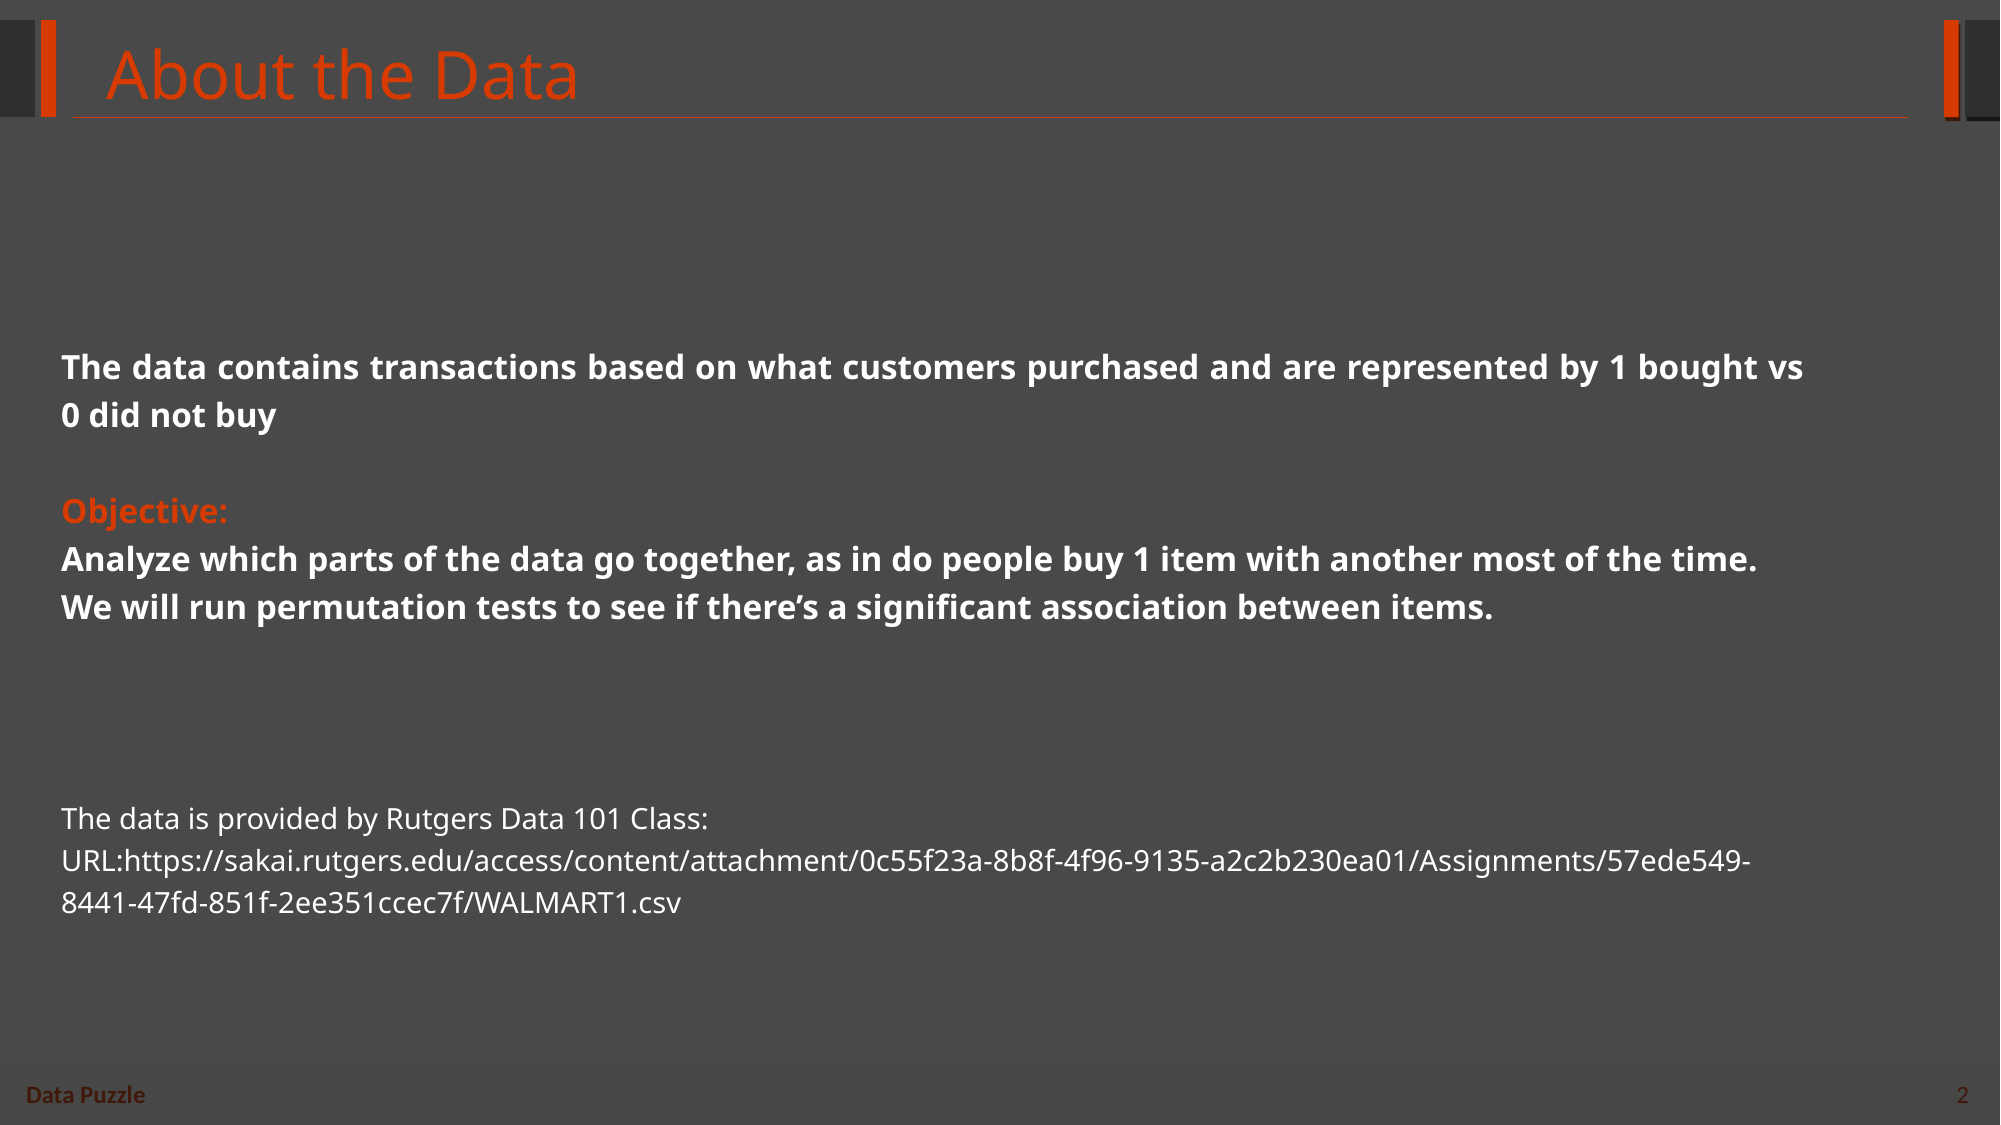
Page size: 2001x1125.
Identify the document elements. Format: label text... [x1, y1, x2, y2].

text_box The data contains transactions based on what customers purchased and are represented by 1 bought vs 0 did not buy Objective: Analyze which parts of the data go together, as in do people buy 1 item with another most of the time. We will run permutation tests to see if there’s a significant association between items. The data is provided by Rutgers Data 101 Class: URL:https://sakai.rutgers.edu/access/content/attachment/0c55f23a-8b8f-4f96-9135-a2c2b230ea01/Assignments/57ede549-8441-47fd-851f-2ee351ccec7f/WALMART1.csv [46, 330, 1822, 927]
text_box [0, 0, 2000, 1125]
text_box About the Data [91, 41, 686, 116]
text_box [1943, 20, 2000, 118]
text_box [0, 20, 57, 118]
